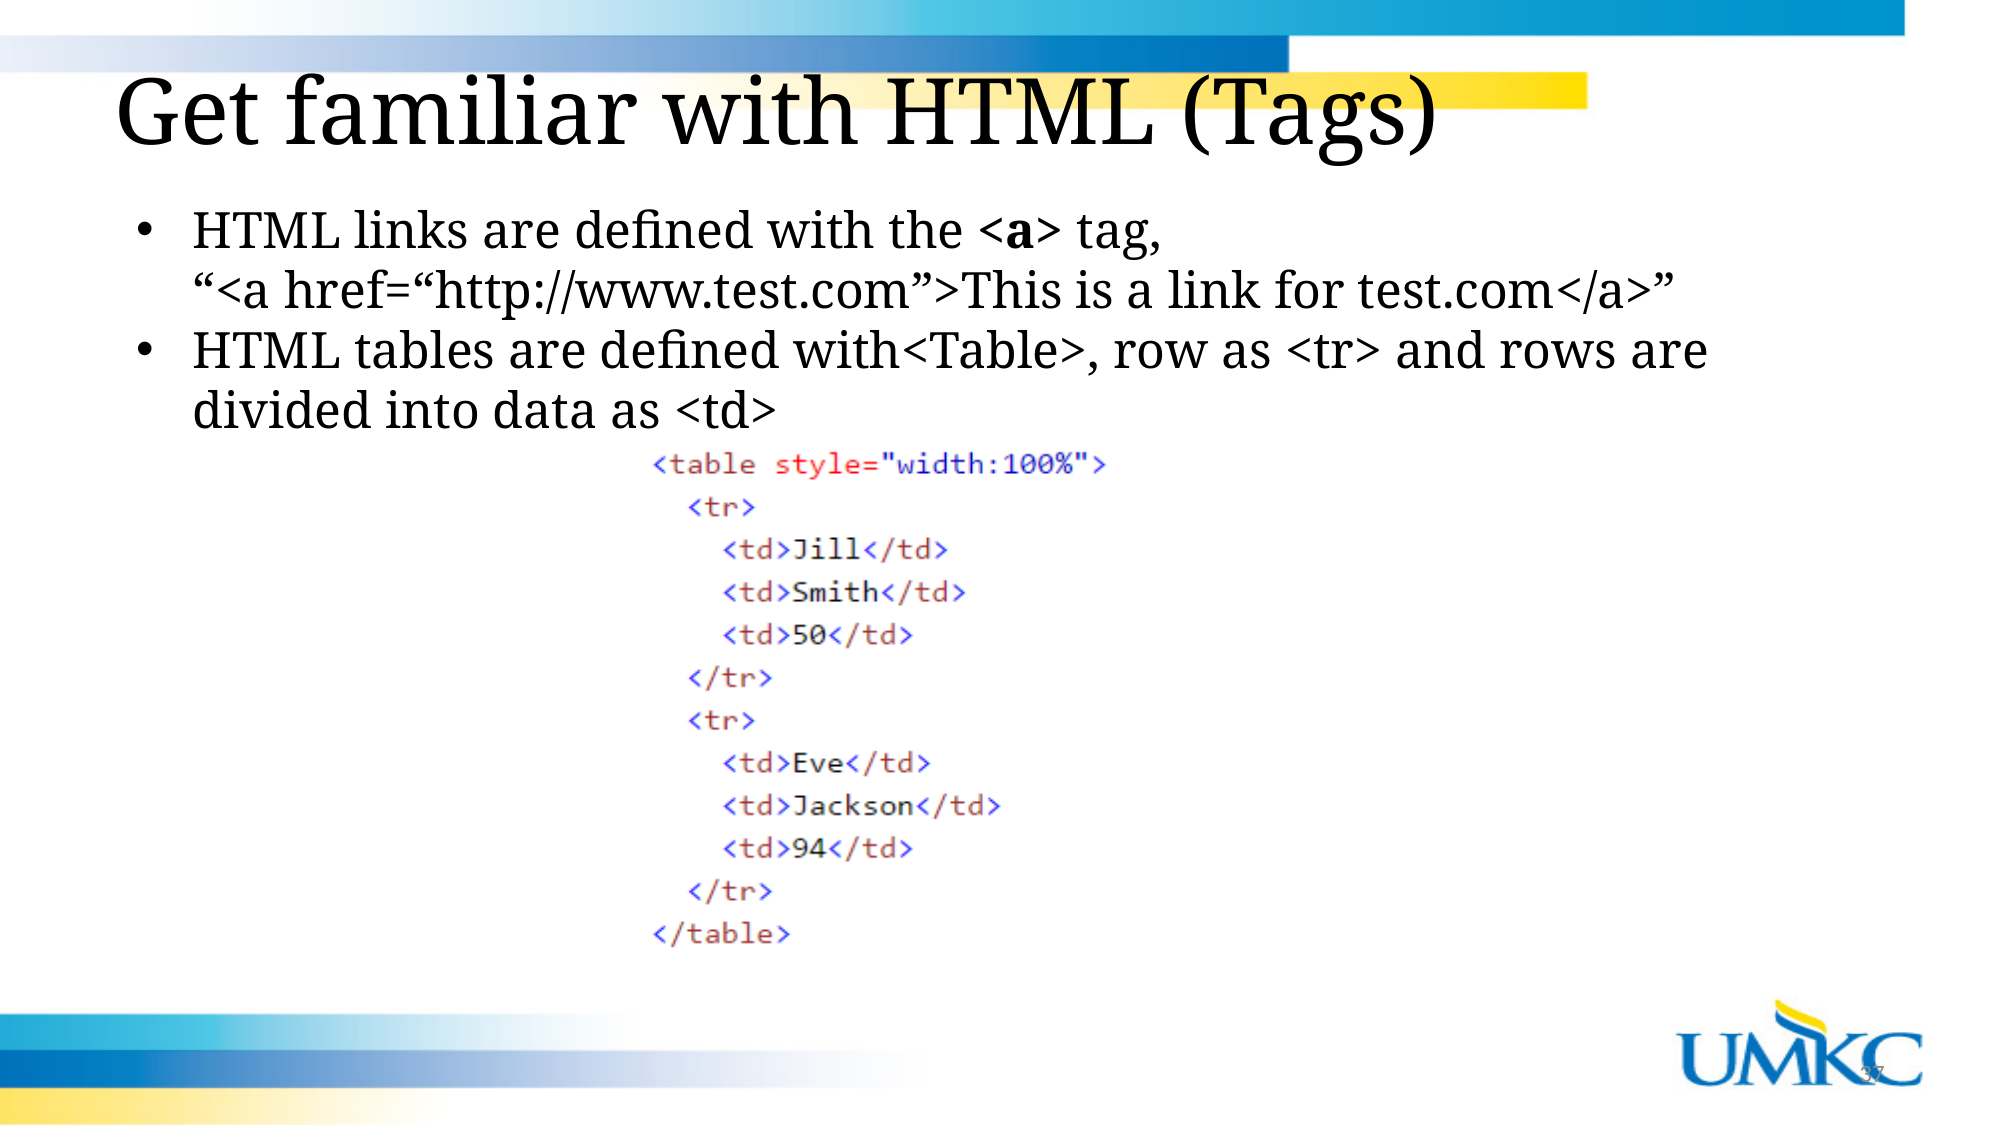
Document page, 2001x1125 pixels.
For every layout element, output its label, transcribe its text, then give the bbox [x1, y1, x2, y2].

slide_number 37 [1433, 1042, 1900, 1103]
text_box HTML links are defined with the <a> tag, “<a href=“http://www.test.com”>This is a link for test.com</a>” HTML tables are defined with<Table>, row as <tr> and rows are divided into data as <td> [121, 233, 1900, 489]
picture [0, 0, 2001, 1125]
text_box Get familiar with HTML (Tags) [99, 45, 1900, 233]
